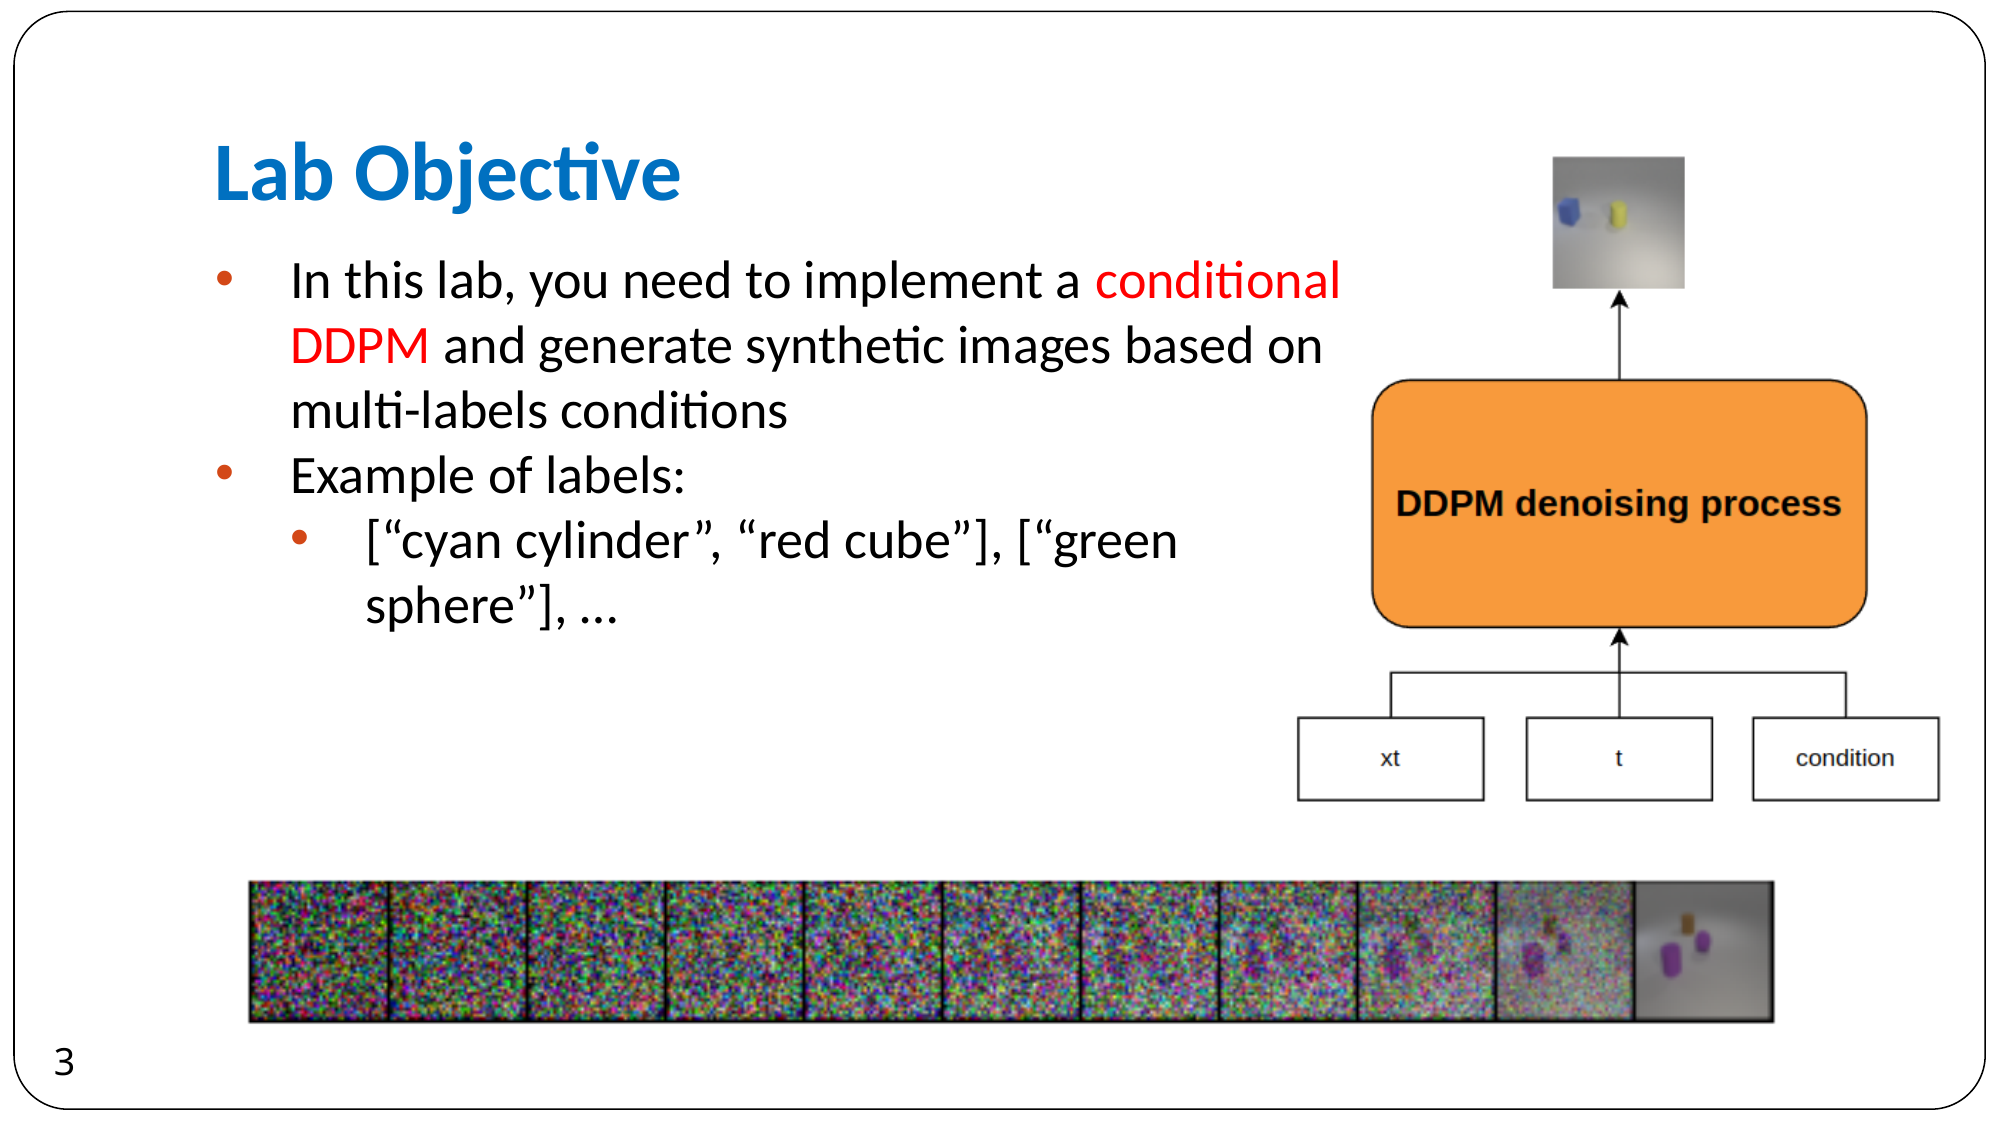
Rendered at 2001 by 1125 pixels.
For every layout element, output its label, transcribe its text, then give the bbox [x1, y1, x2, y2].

picture [1275, 144, 1959, 823]
text_box Lab Objective [200, 45, 1900, 233]
text_box In this lab, you need to implement a conditional DDPM and generate synthetic images based on multi-labels conditions Example of labels: [“cyan cylinder”, “red cube”], [“green sphere”], … [199, 237, 1380, 988]
picture [218, 851, 1804, 1055]
